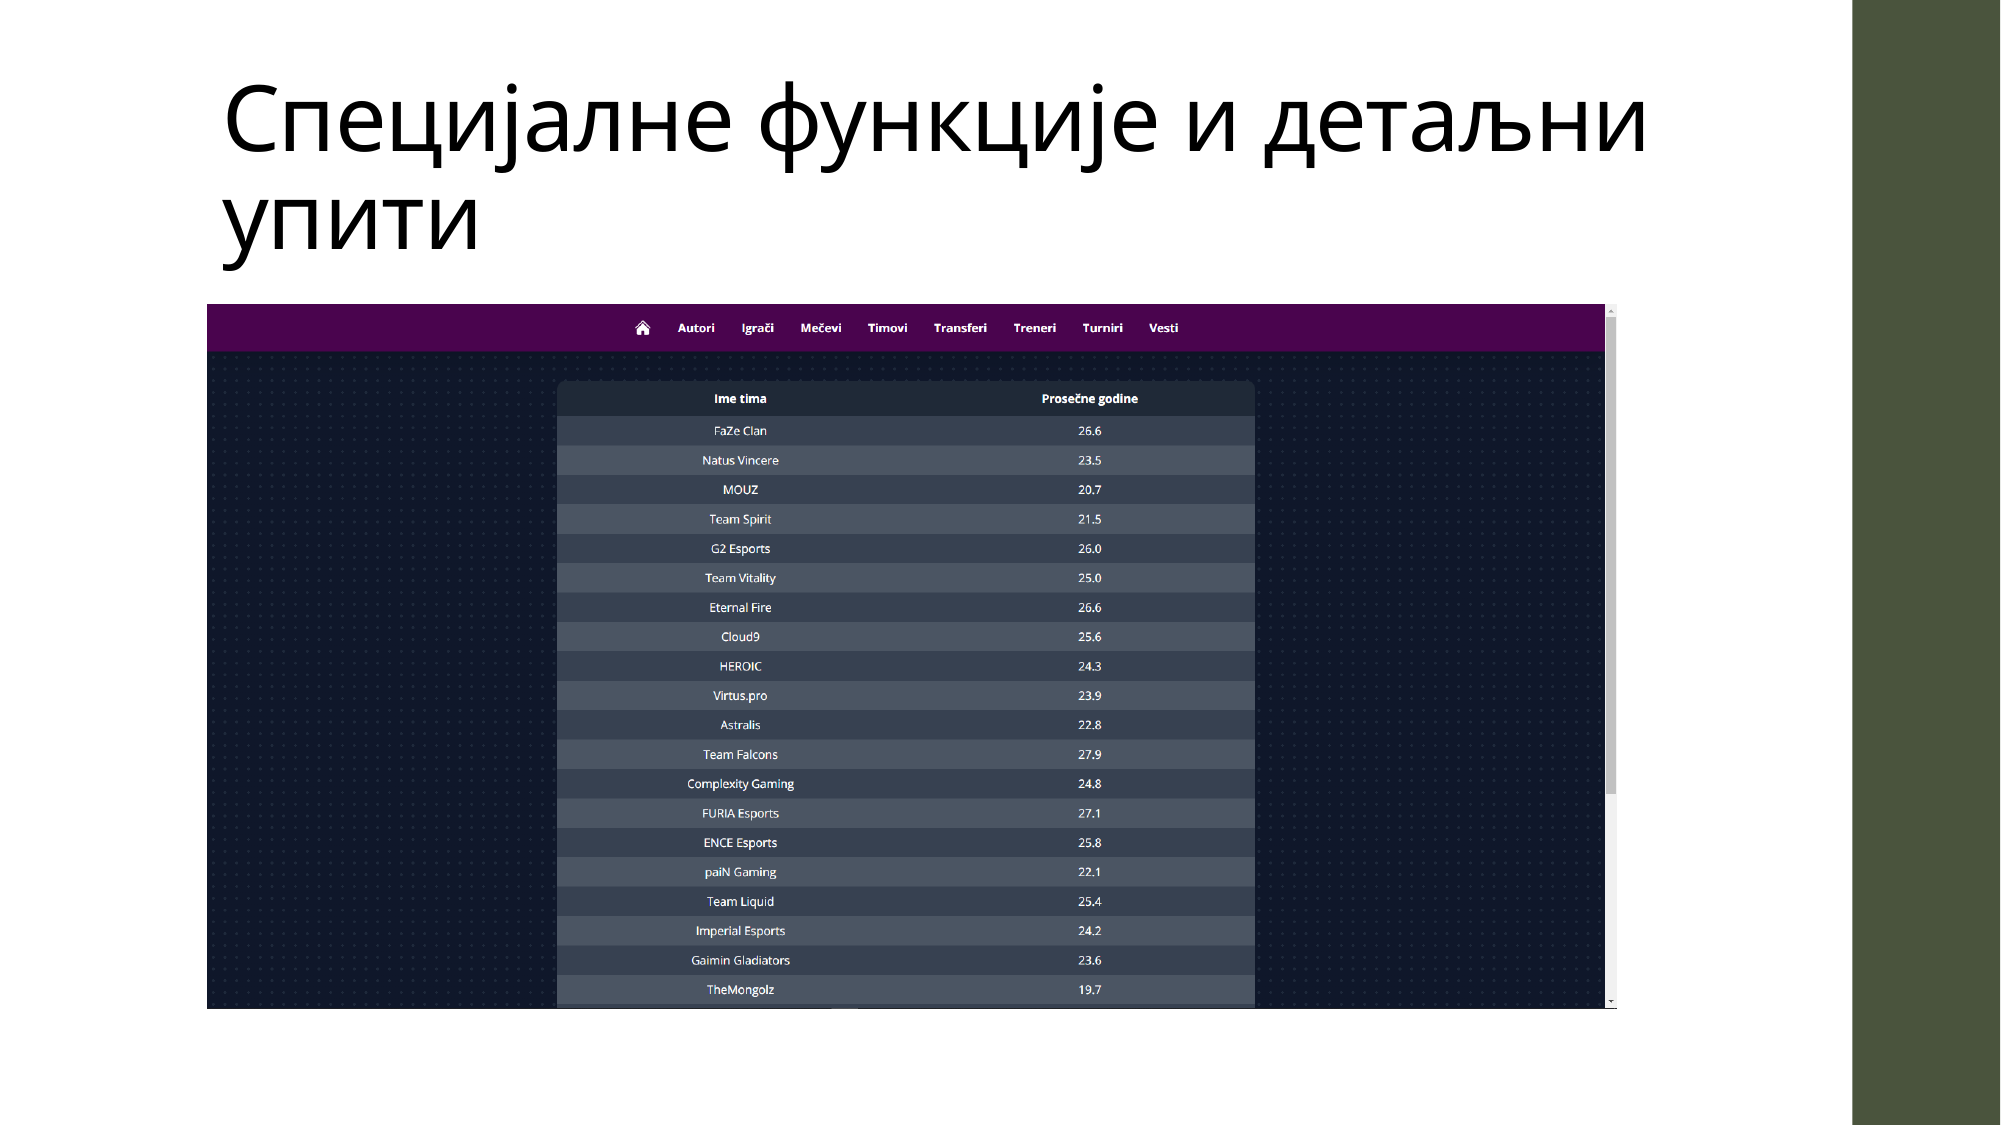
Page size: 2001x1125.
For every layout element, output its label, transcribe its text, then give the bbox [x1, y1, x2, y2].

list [206, 304, 1618, 1010]
title Специјалне функције и детаљни упити [206, 60, 1797, 278]
